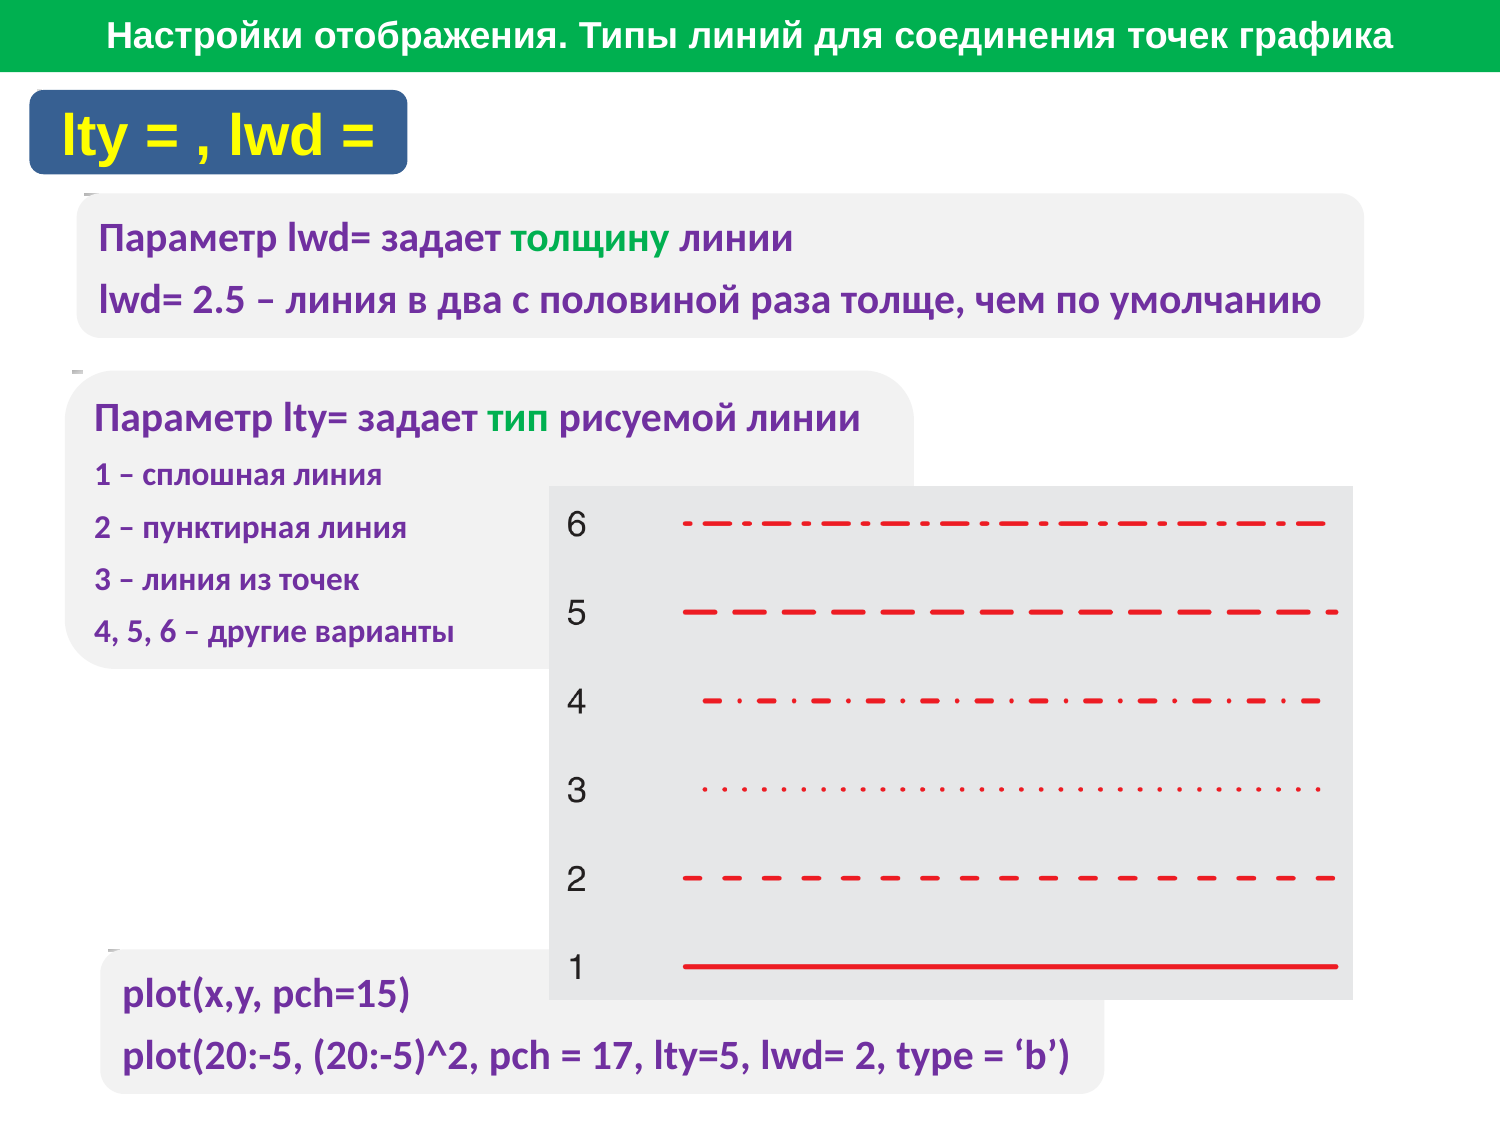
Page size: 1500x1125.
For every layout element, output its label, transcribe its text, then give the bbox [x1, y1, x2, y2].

text_box lty = , lwd = [27, 87, 410, 177]
text_box Параметр lwd= задает толщину линии lwd= 2.5 – линия в два с половиной раза толще, чем по умолчанию [74, 191, 1367, 341]
text_box plot(x,y, pch=15) plot(20:-5, (20:-5)^2, pch = 17, lty=5, lwd= 2, type = ‘b’) [98, 947, 1107, 1097]
title Настройки отображения. Типы линий для соединения точек графика [0, 0, 1500, 73]
picture [548, 485, 1353, 1000]
text_box Параметр lty= задает тип рисуемой линии 1 – сплошная линия 2 – пунктирная линия 3 – линия из точек 4, 5, 6 – другие варианты [62, 368, 917, 671]
